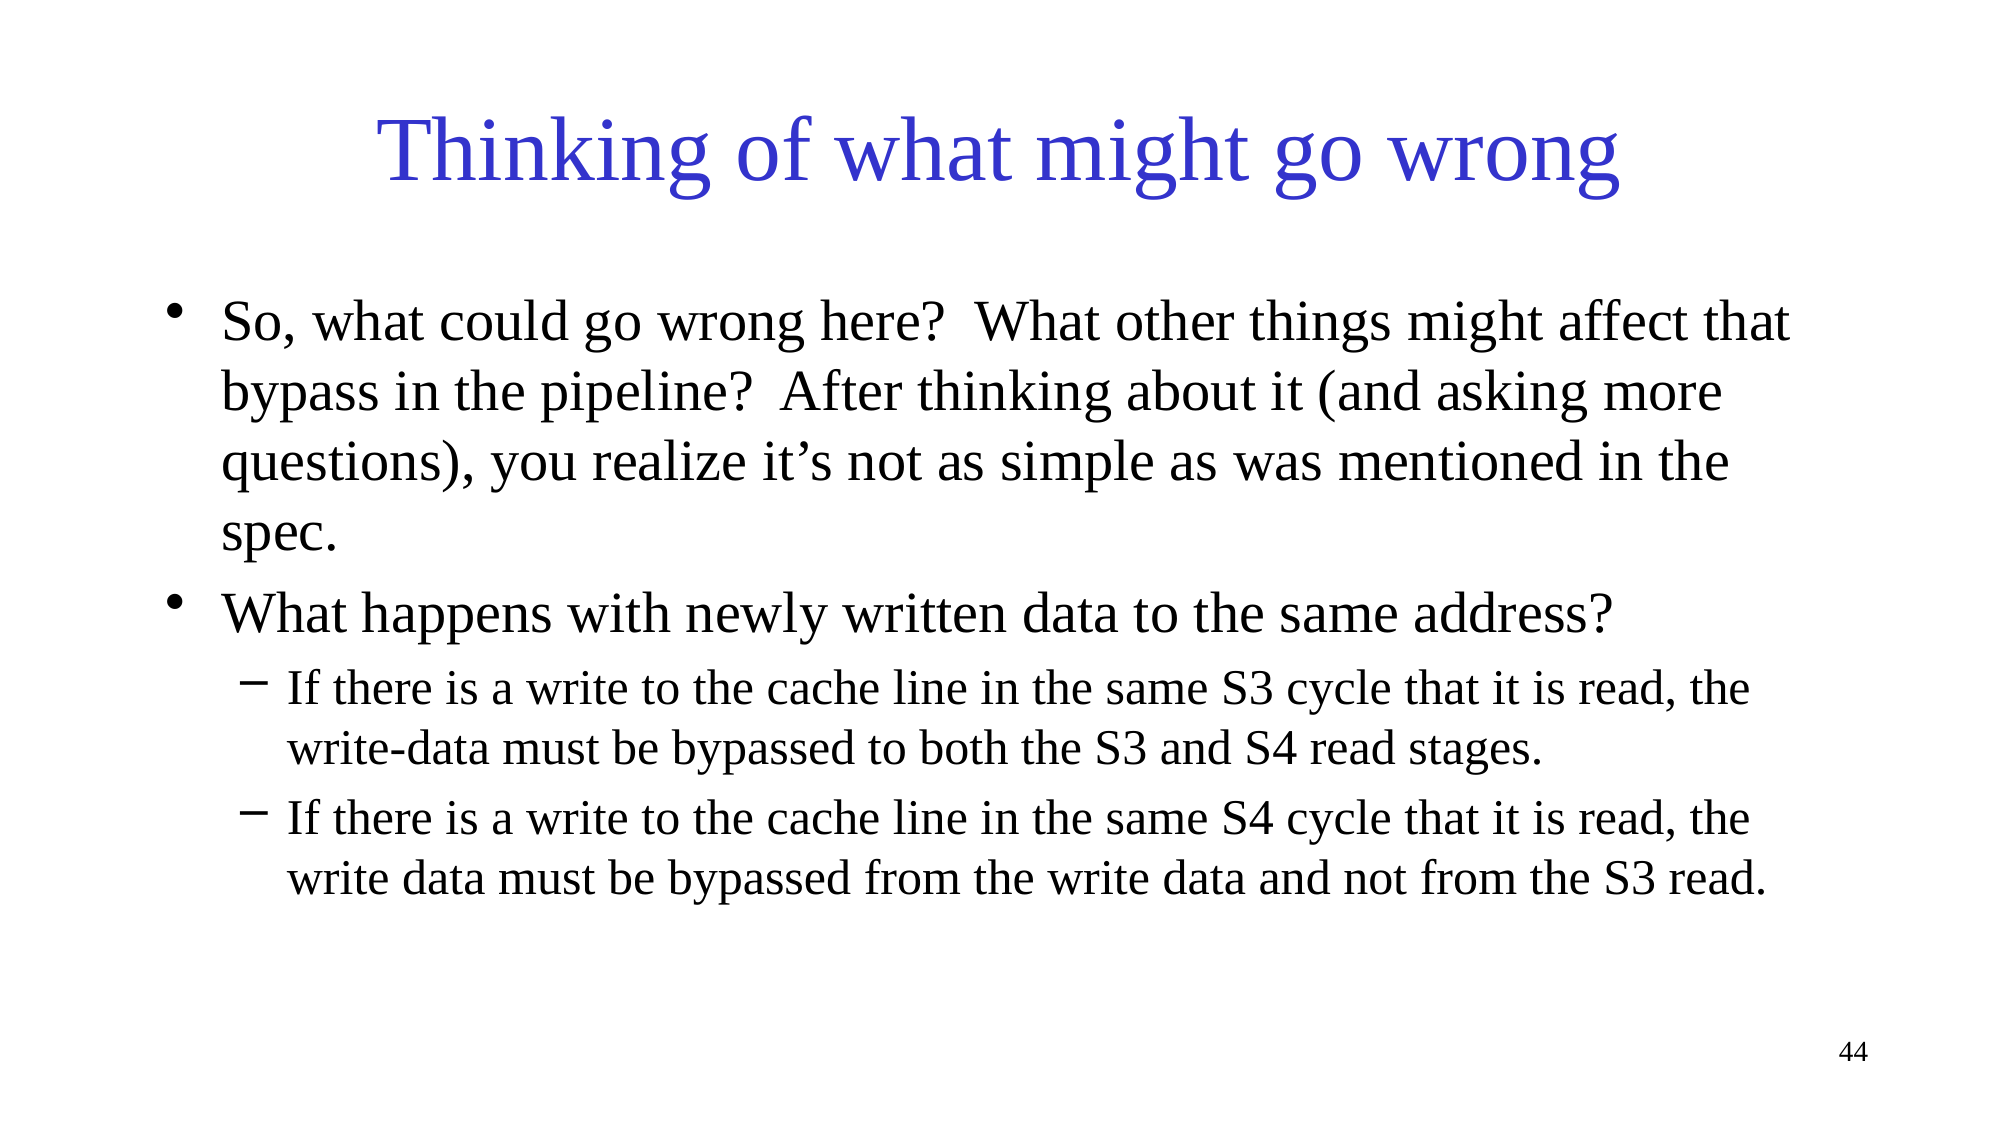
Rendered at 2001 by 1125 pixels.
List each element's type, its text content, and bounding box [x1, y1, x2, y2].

list So, what could go wrong here? What other things might affect that bypass in the pipeline? After thinking about it (and asking more questions), you realize it’s not as simple as was mentioned in the spec. What happens with newly written data to the same address? If there is a write to the cache line in the same S3 cycle that it is read, the write-data must be bypassed to both the S3 and S4 read stages. If there is a write to the cache line in the same S4 cycle that it is read, the write data must be bypassed from the write data and not from the S3 read. [150, 275, 1850, 1000]
title Thinking of what might go wrong [150, 50, 1850, 238]
